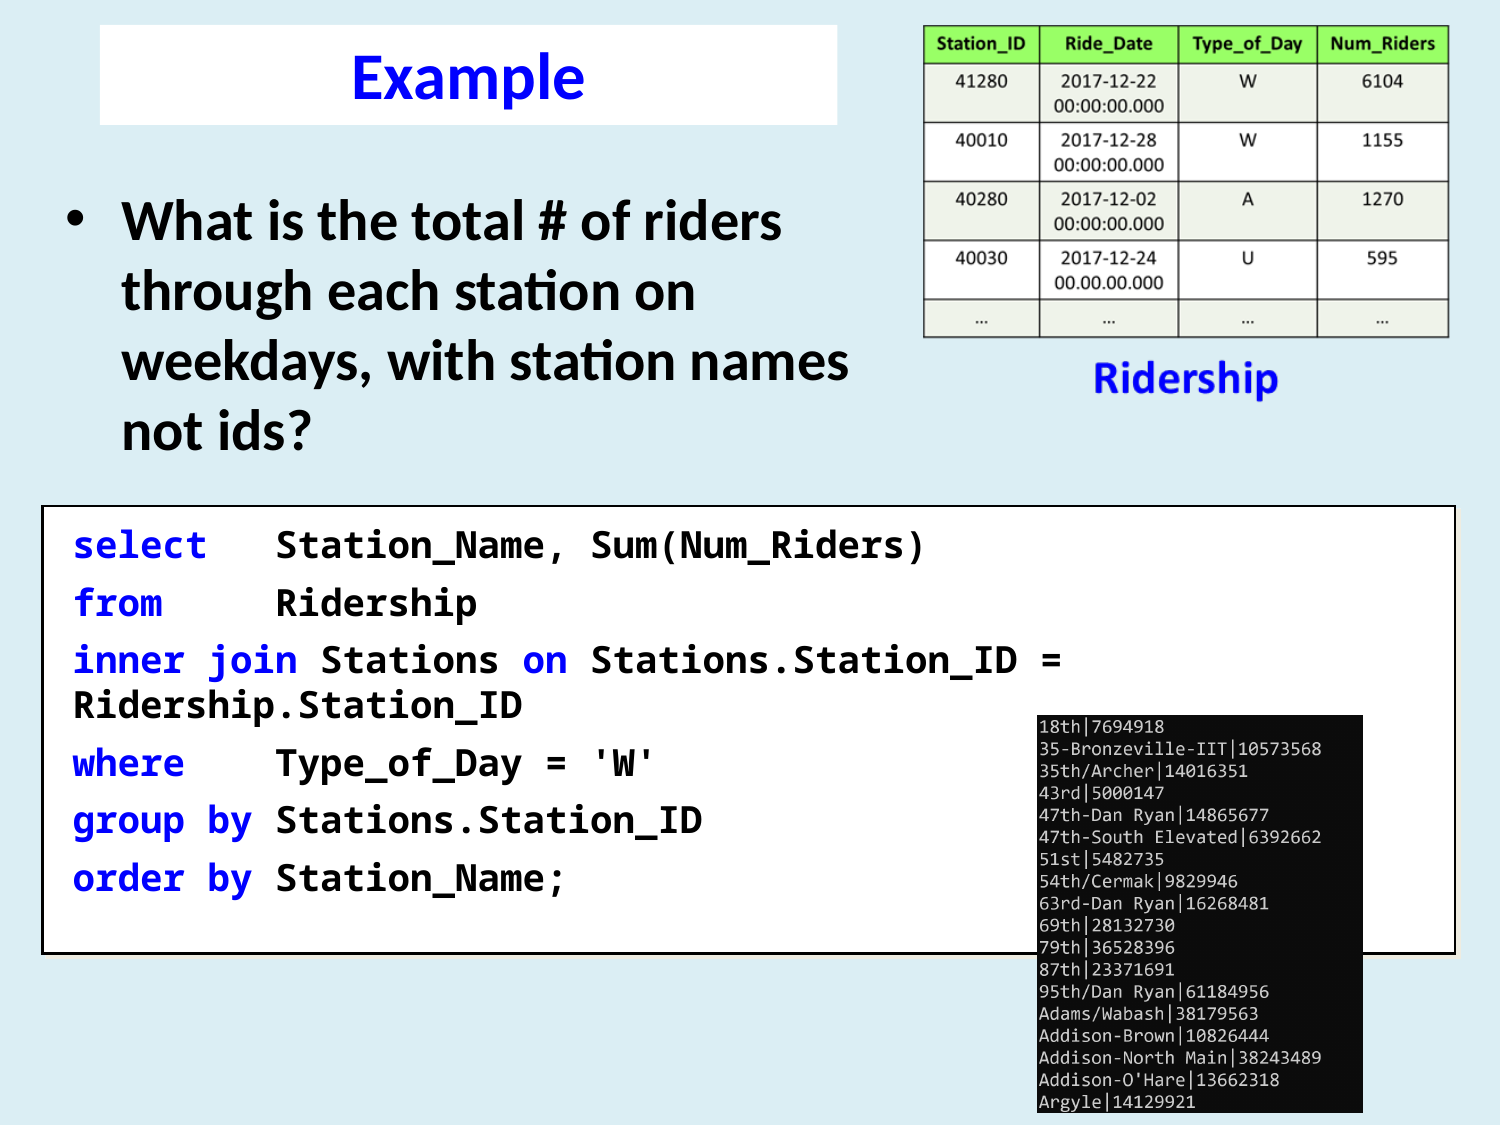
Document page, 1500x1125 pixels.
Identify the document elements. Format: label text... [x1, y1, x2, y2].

text_box select Station_Name, Sum(Num_Riders) from Ridership inner join Stations on Stations.Station_ID = Ridership.Station_ID where Type_of_Day = 'W' group by Stations.Station_ID order by Station_Name; [42, 505, 1455, 954]
text_box Example [99, 24, 838, 125]
picture [1037, 715, 1363, 1113]
list What is the total # of riders through each station on weekdays, with station names not ids? [50, 174, 888, 488]
picture [923, 24, 1451, 434]
